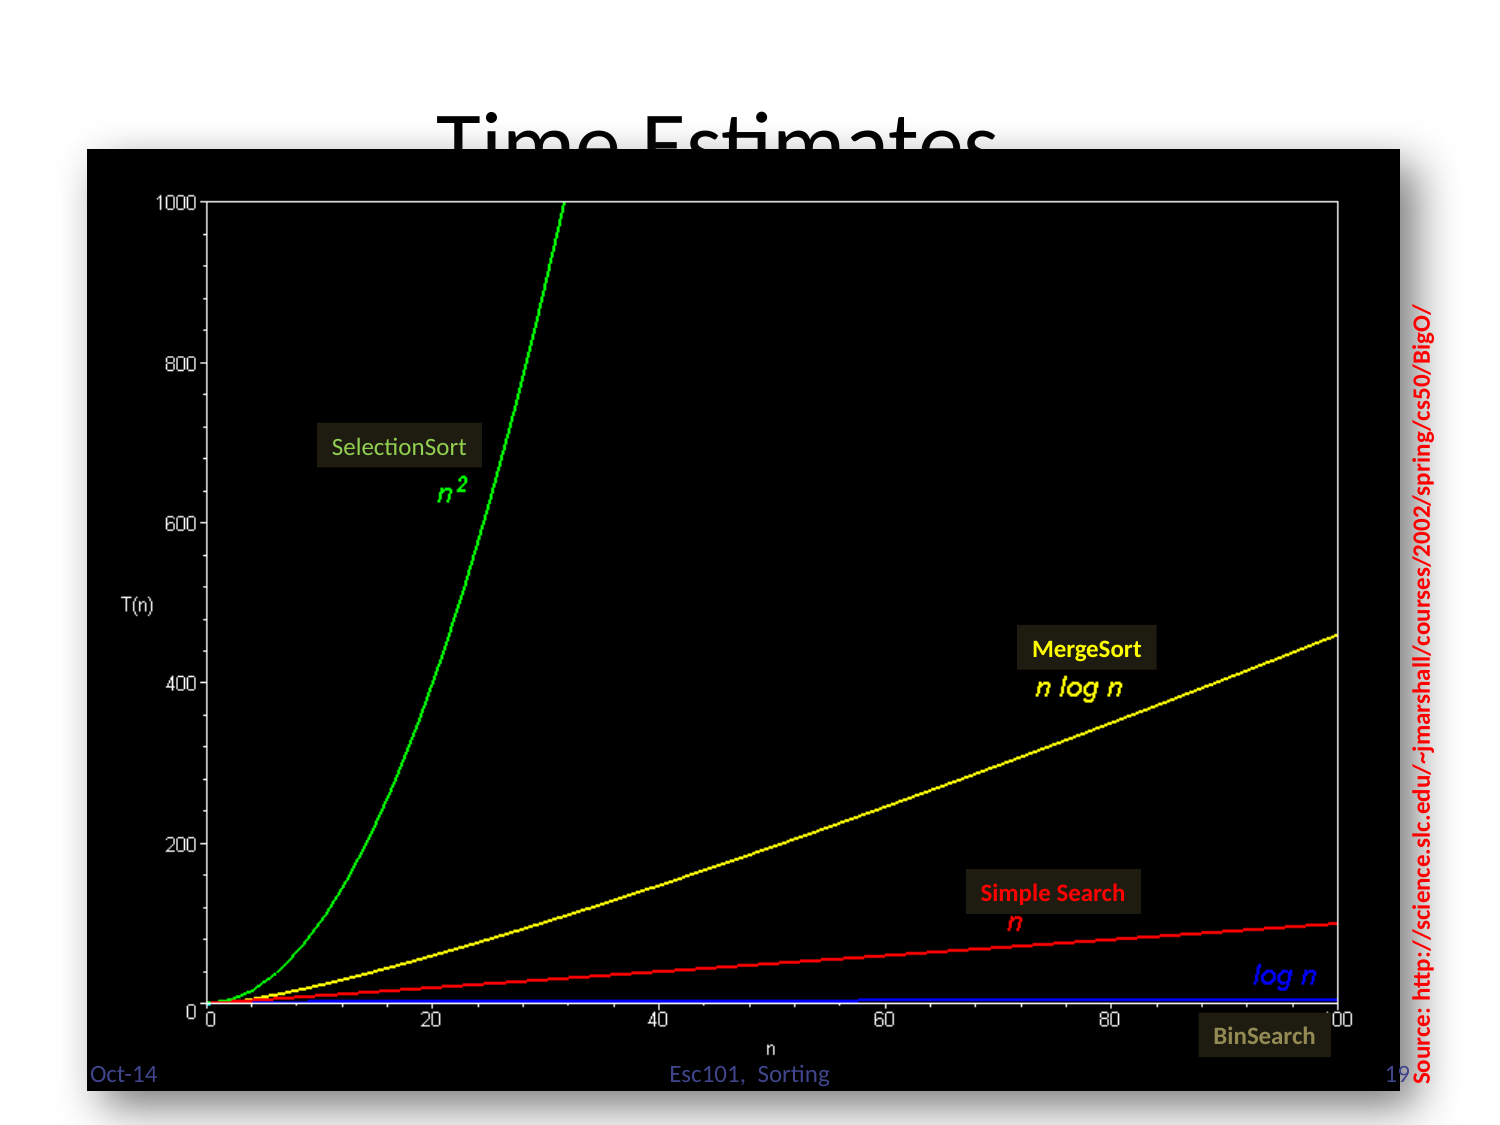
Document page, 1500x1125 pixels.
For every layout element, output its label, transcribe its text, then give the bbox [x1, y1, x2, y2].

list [87, 149, 1401, 1092]
title Time Estimates… [75, 45, 1425, 163]
slide_number Oct-14 [75, 1042, 425, 1103]
text_box Source: http://science.slc.edu/~jmarshall/courses/2002/spring/cs50/BigO/ [1397, 49, 1443, 1100]
